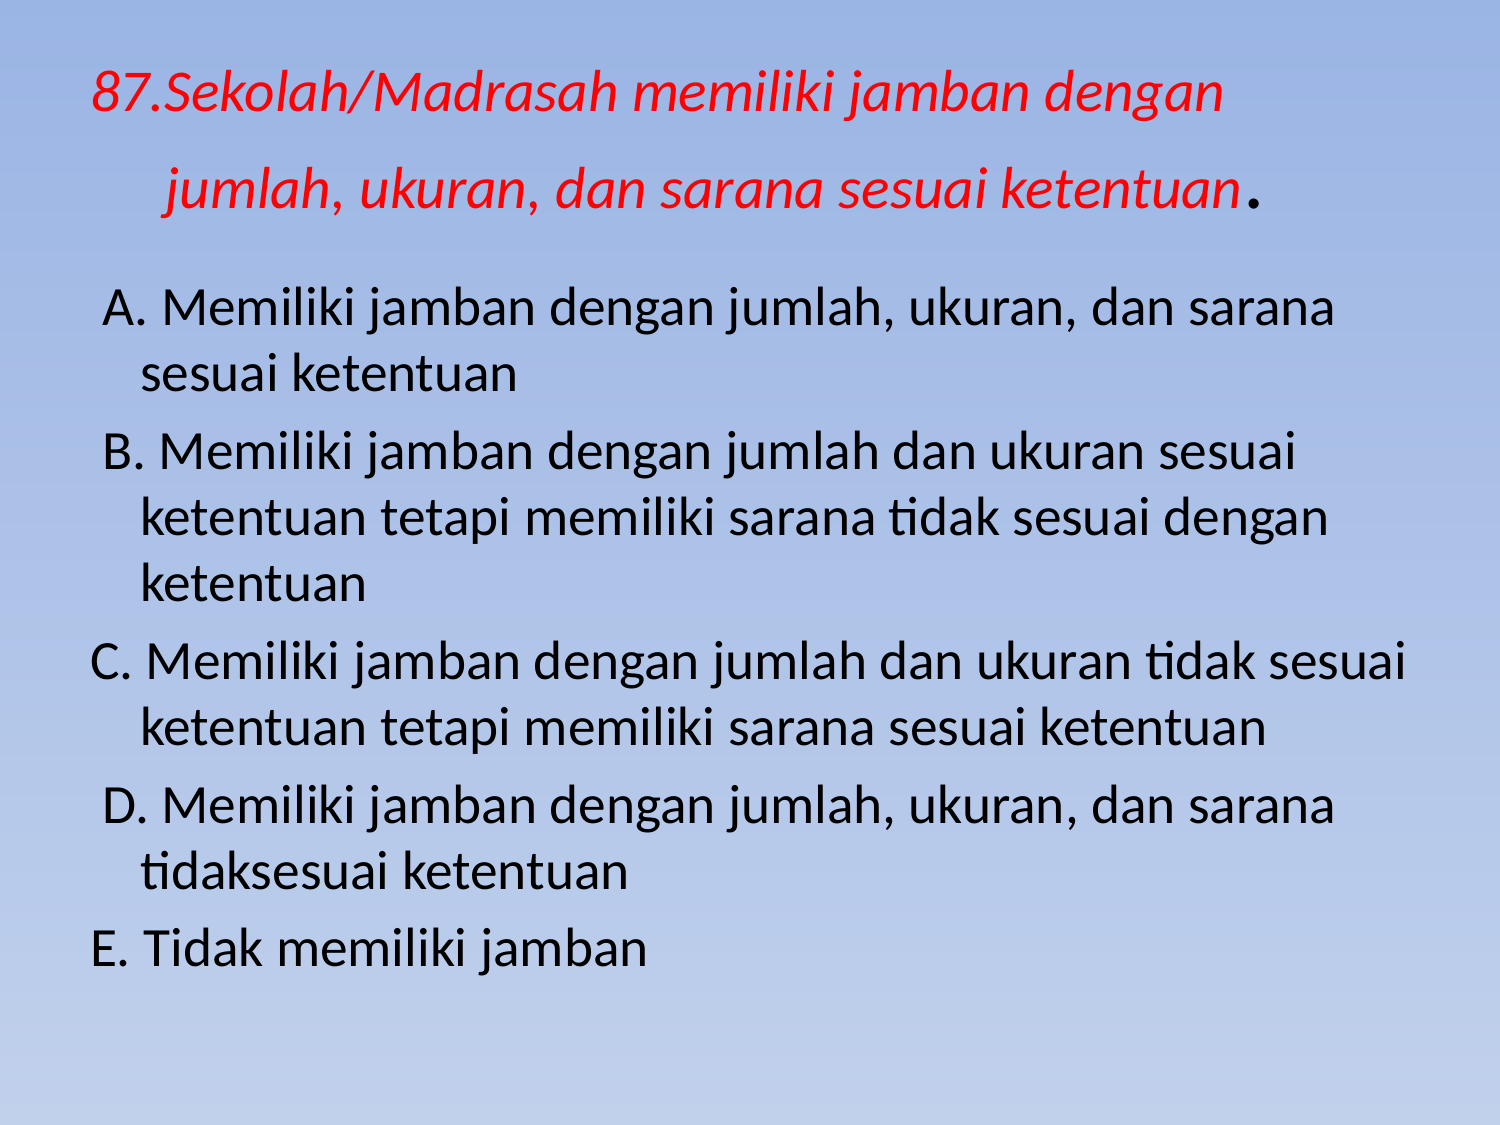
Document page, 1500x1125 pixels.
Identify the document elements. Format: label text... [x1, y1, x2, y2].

title 87.Sekolah/Madrasah memiliki jamban dengan jumlah, ukuran, dan sarana sesuai ketentuan. [75, 45, 1425, 233]
list A. Memiliki jamban dengan jumlah, ukuran, dan sarana sesuai ketentuan B. Memiliki jamban dengan jumlah dan ukuran sesuai ketentuan tetapi memiliki sarana tidak sesuai dengan ketentuan C. Memiliki jamban dengan jumlah dan ukuran tidak sesuai ketentuan tetapi memiliki sarana sesuai ketentuan D. Memiliki jamban dengan jumlah, ukuran, dan sarana tidaksesuai ketentuan E. Tidak memiliki jamban [75, 262, 1425, 1005]
